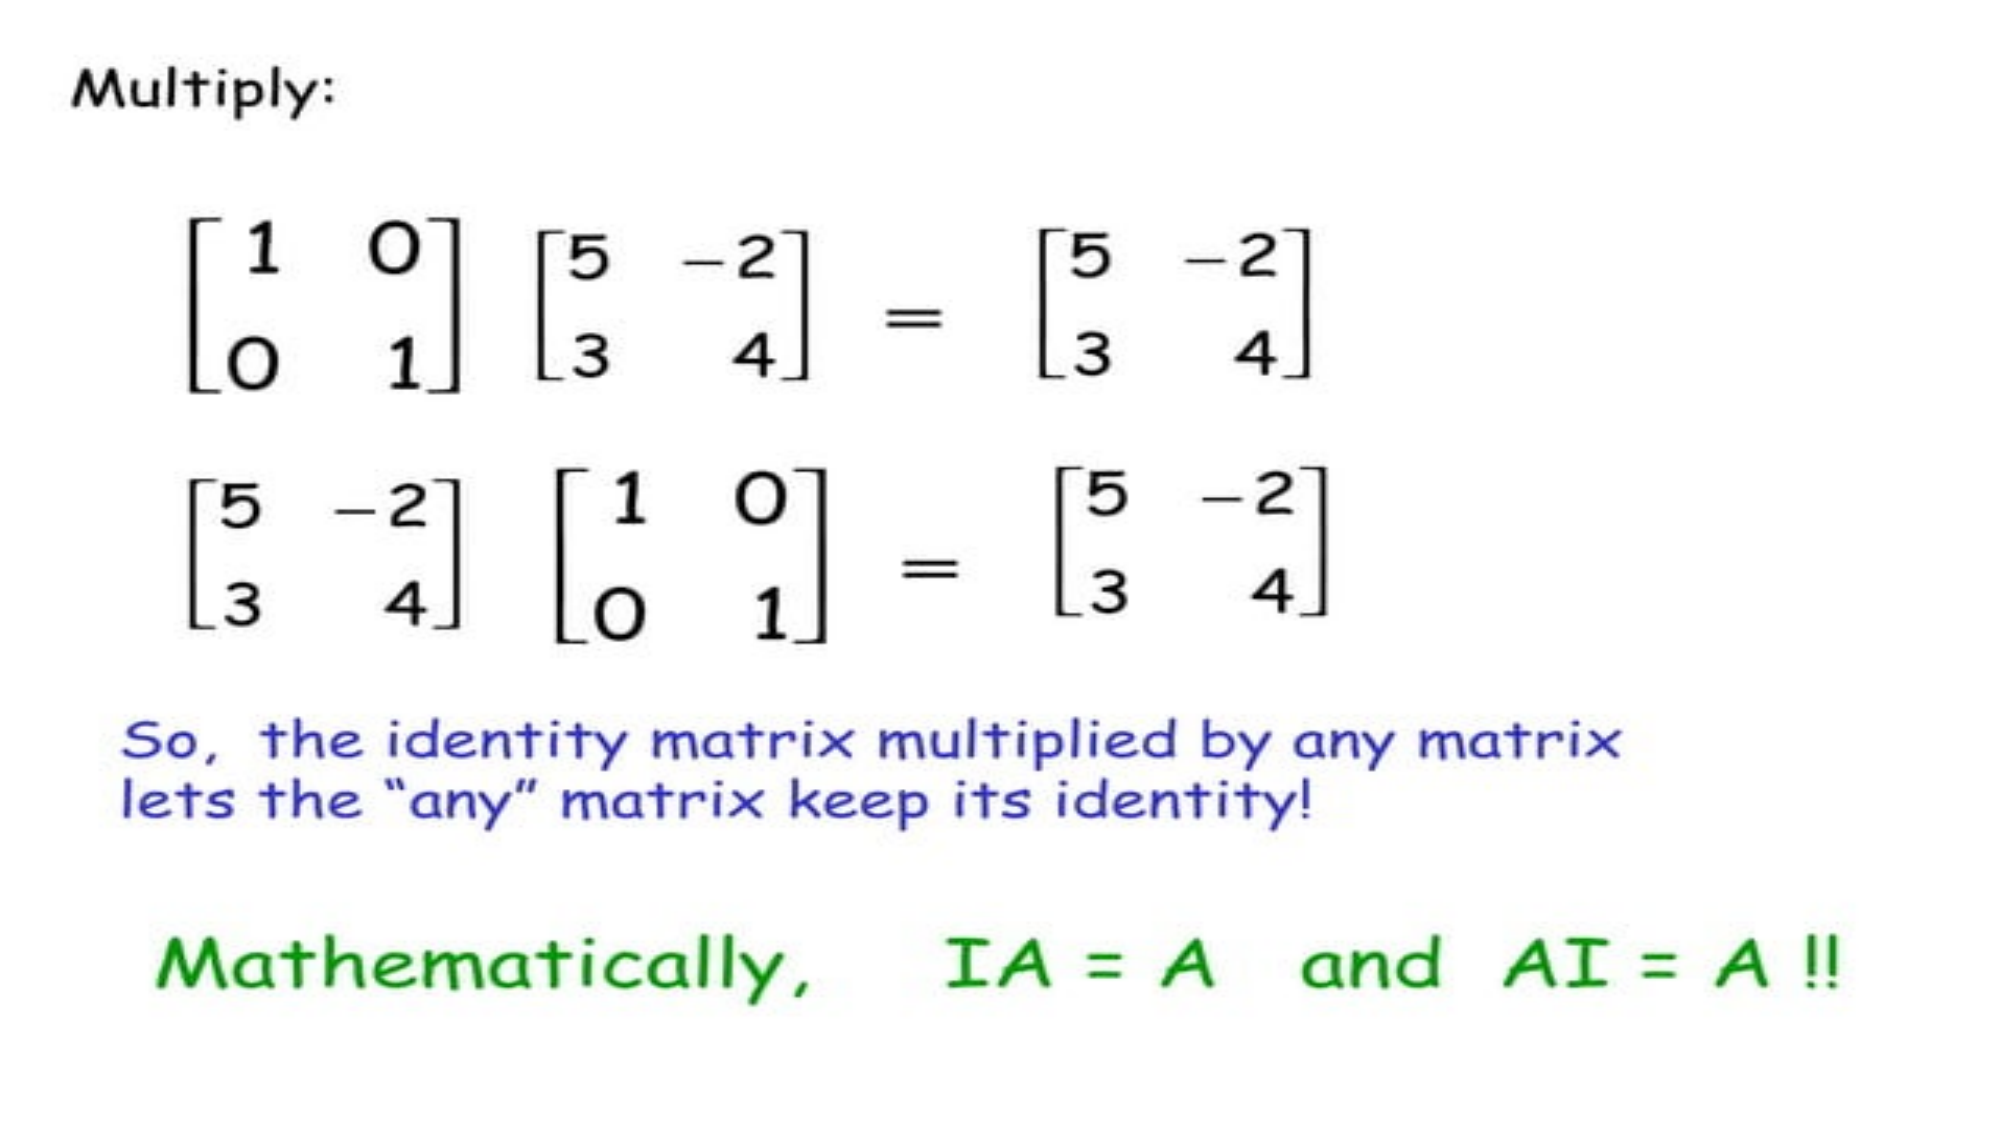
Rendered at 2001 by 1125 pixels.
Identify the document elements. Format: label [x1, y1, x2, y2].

list [0, 0, 2000, 1125]
